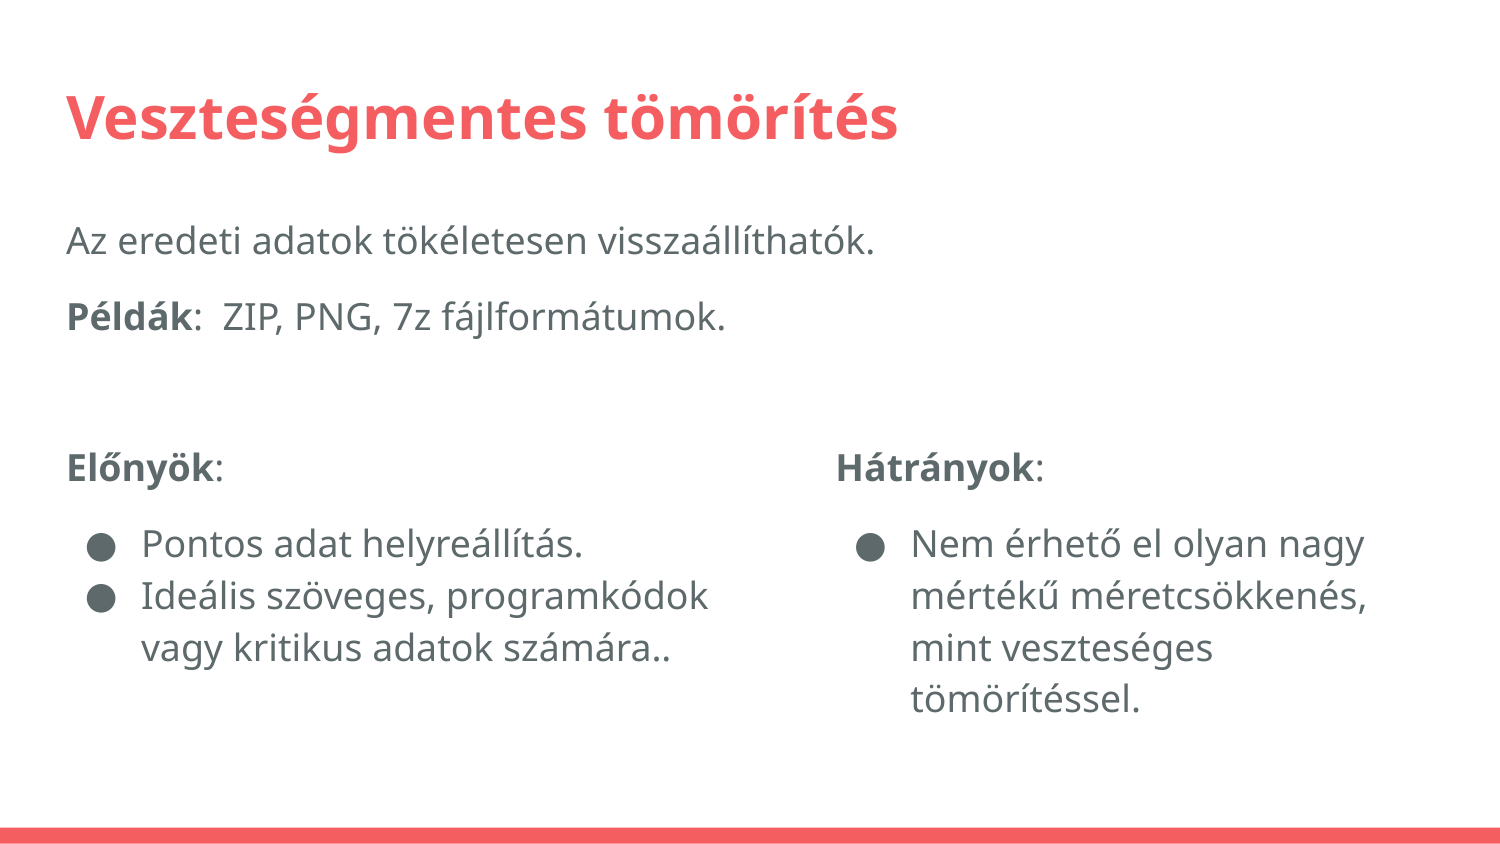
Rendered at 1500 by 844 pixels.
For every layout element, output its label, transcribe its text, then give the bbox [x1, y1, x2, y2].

title Veszteségmentes tömörítés [51, 64, 1449, 167]
list Előnyök: Pontos adat helyreállítás. Ideális szöveges, programkódok vagy kritikus adatok számára.. [51, 422, 807, 750]
text_box Hátrányok: Nem érhető el olyan nagy mértékű méretcsökkenés, mint veszteséges tömörítéssel. [820, 421, 1461, 690]
text_box Az eredeti adatok tökéletesen visszaállíthatók. Példák: ZIP, PNG, 7z fájlformátumok. [51, 194, 1249, 422]
